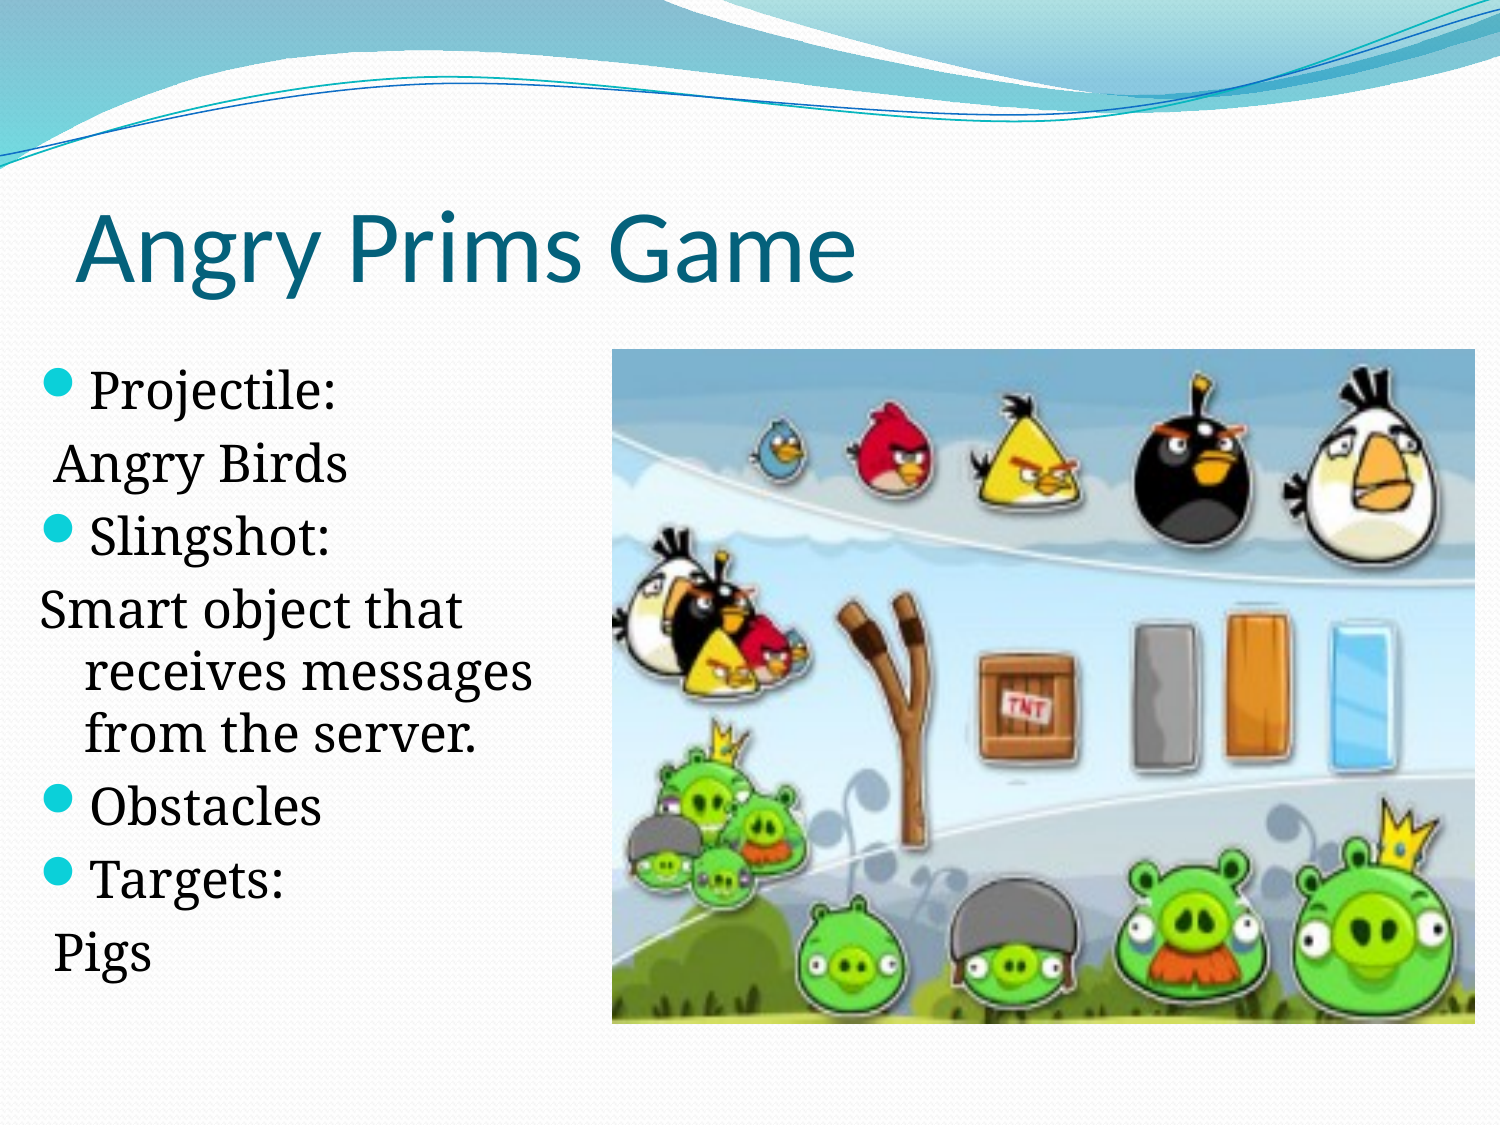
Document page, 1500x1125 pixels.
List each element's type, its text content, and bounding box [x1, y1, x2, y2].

title Angry Prims Game [75, 115, 1425, 303]
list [612, 349, 1476, 1024]
text_box Projectile: Angry Birds Slingshot: Smart object that receives messages from the server. Obstacles Targets: Pigs [24, 349, 563, 1035]
